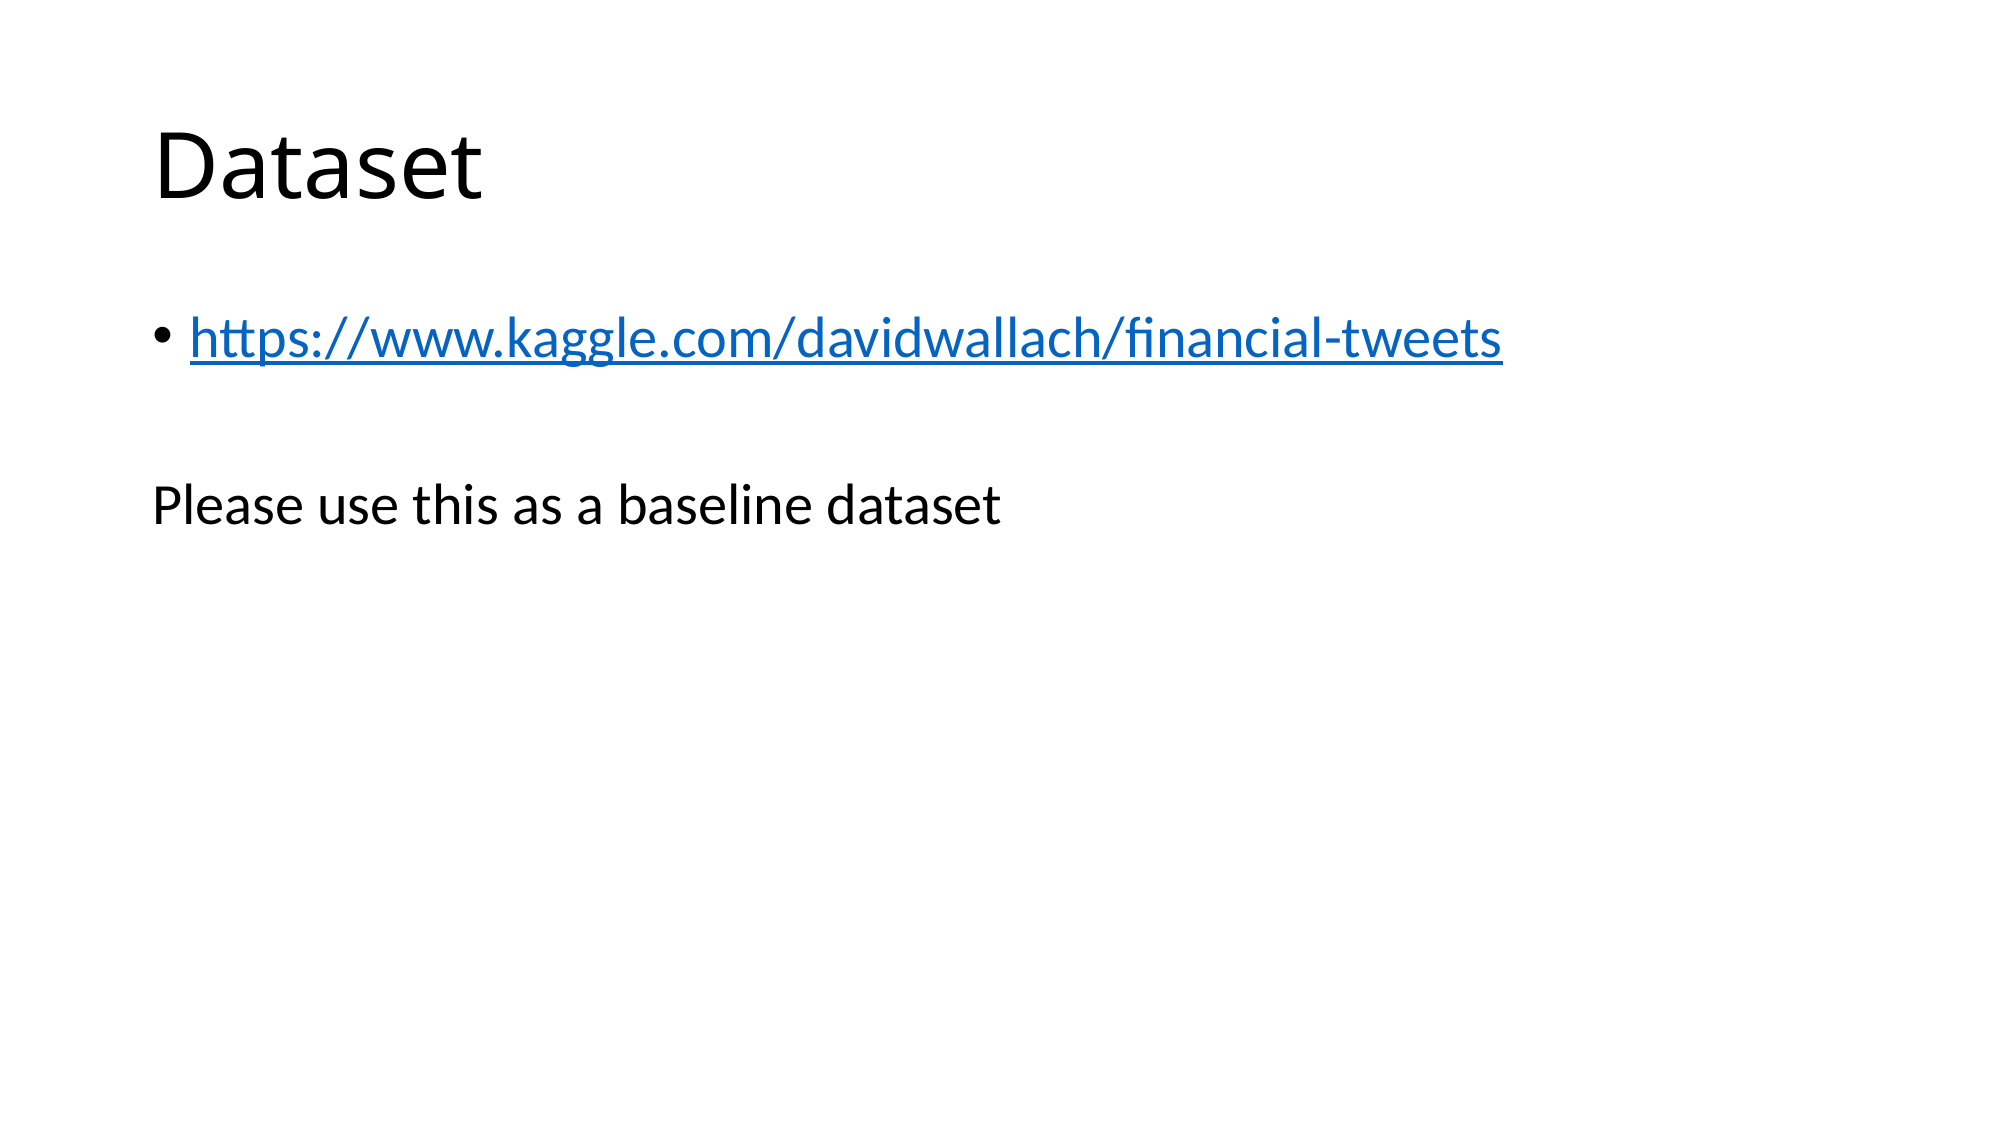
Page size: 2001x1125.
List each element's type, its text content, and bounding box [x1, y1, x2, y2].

title Dataset [137, 59, 1863, 278]
list https://www.kaggle.com/davidwallach/financial-tweets Please use this as a baseline dataset [137, 299, 1863, 1014]
